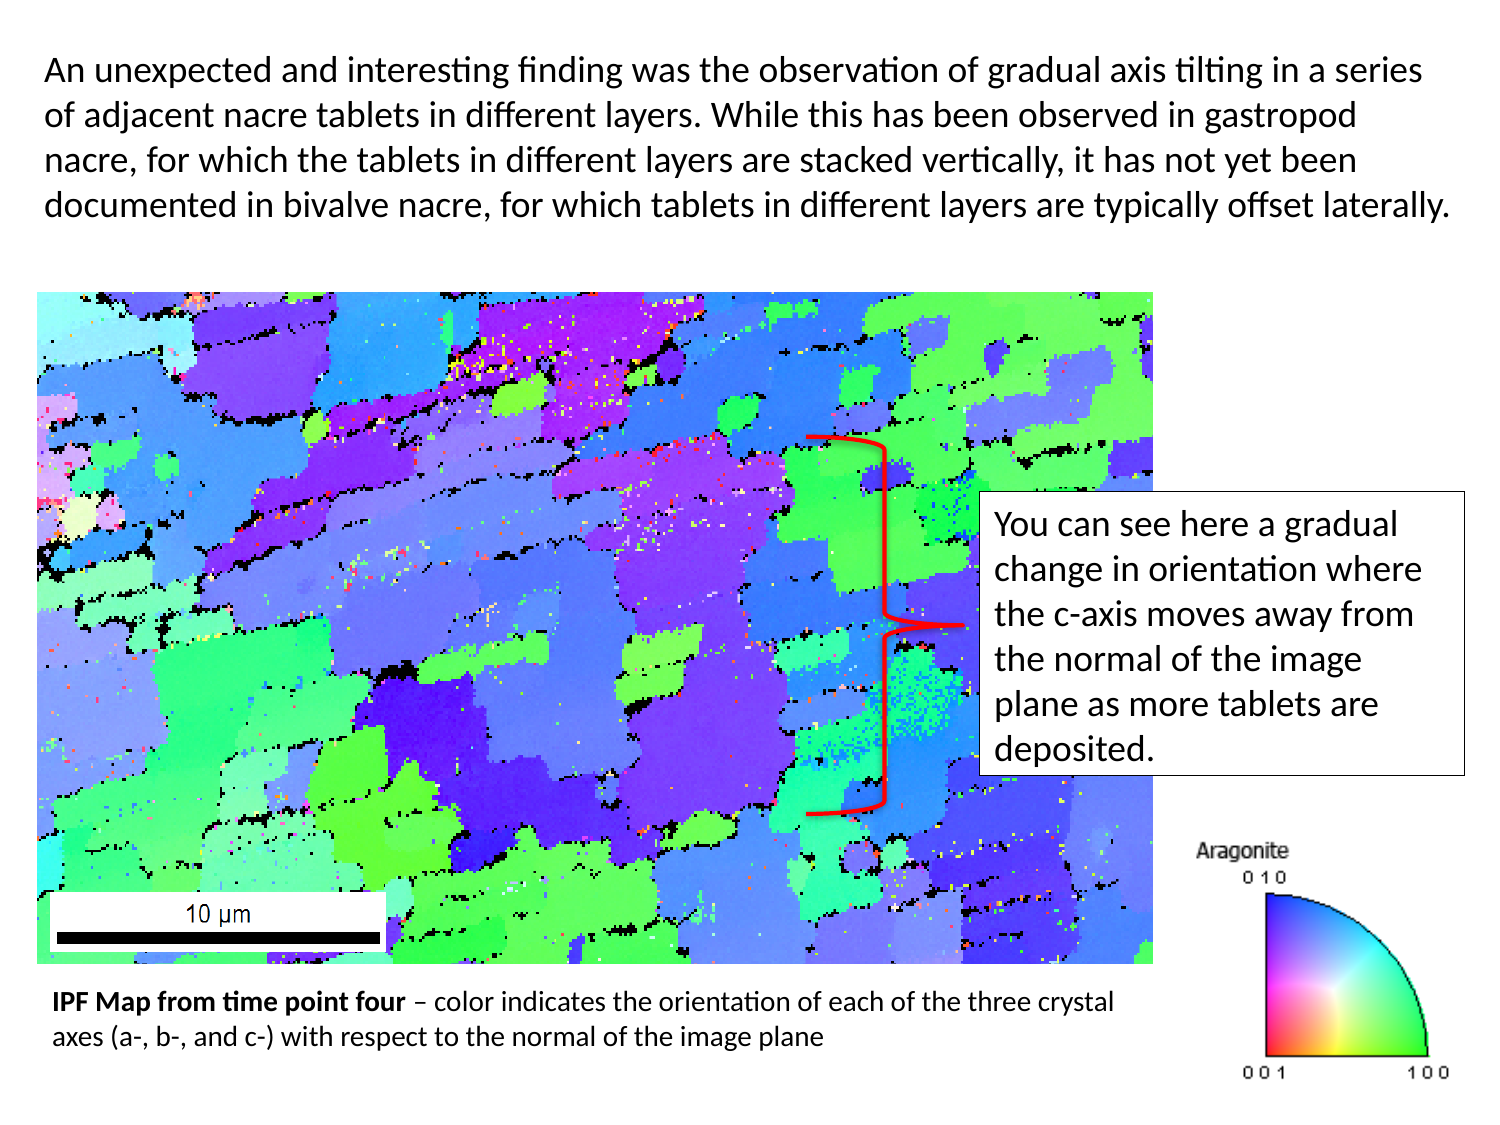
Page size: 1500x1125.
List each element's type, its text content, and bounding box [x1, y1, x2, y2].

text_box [36, 292, 1465, 1061]
text_box An unexpected and interesting finding was the observation of gradual axis tilting in a series of adjacent nacre tablets in different layers. While this has been observed in gastropod nacre, for which the tablets in different layers are stacked vertically, it has not yet been documented in bivalve nacre, for which tablets in different layers are typically offset laterally. [29, 37, 1472, 232]
picture [1186, 1061, 1465, 1090]
